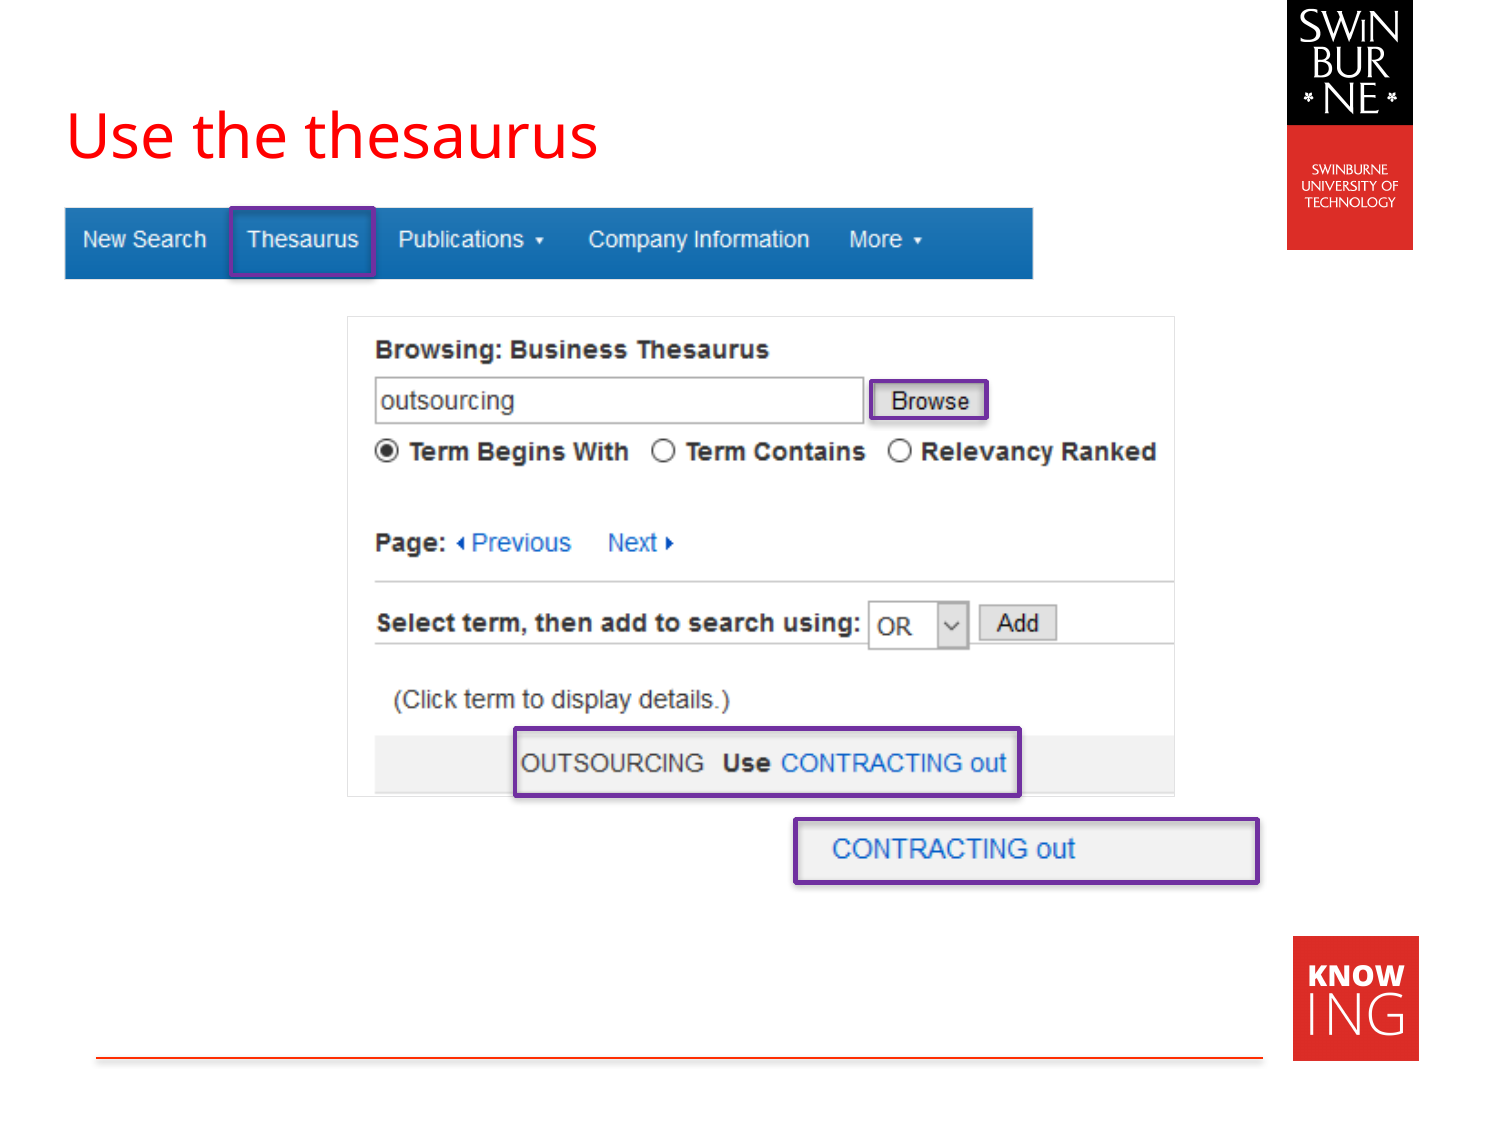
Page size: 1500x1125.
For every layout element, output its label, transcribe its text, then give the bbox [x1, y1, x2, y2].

picture [348, 317, 1174, 796]
picture [1293, 936, 1419, 1061]
picture [64, 207, 1033, 280]
text_box Use the thesaurus [65, 81, 1208, 172]
picture [795, 821, 1258, 883]
picture [1287, 0, 1413, 250]
